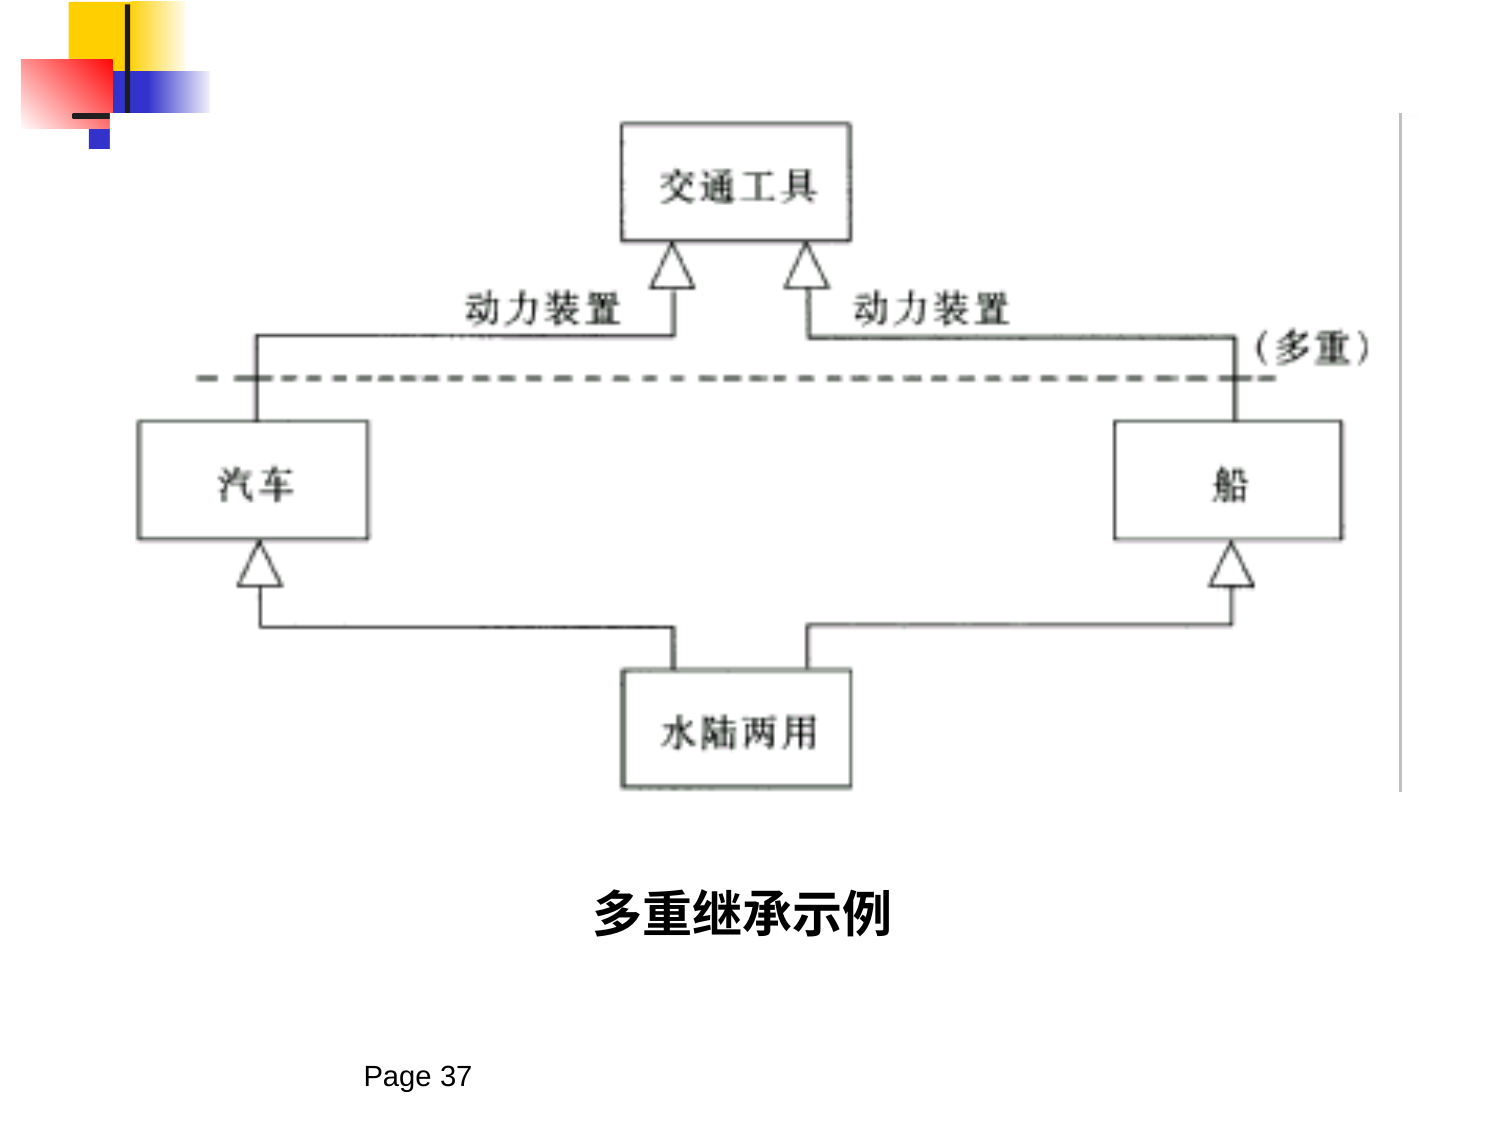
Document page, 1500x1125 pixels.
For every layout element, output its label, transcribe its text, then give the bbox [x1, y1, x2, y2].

slide_number Page 37 [174, 1024, 488, 1101]
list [109, 113, 1403, 792]
text_box 多重继承示例 [577, 874, 908, 950]
